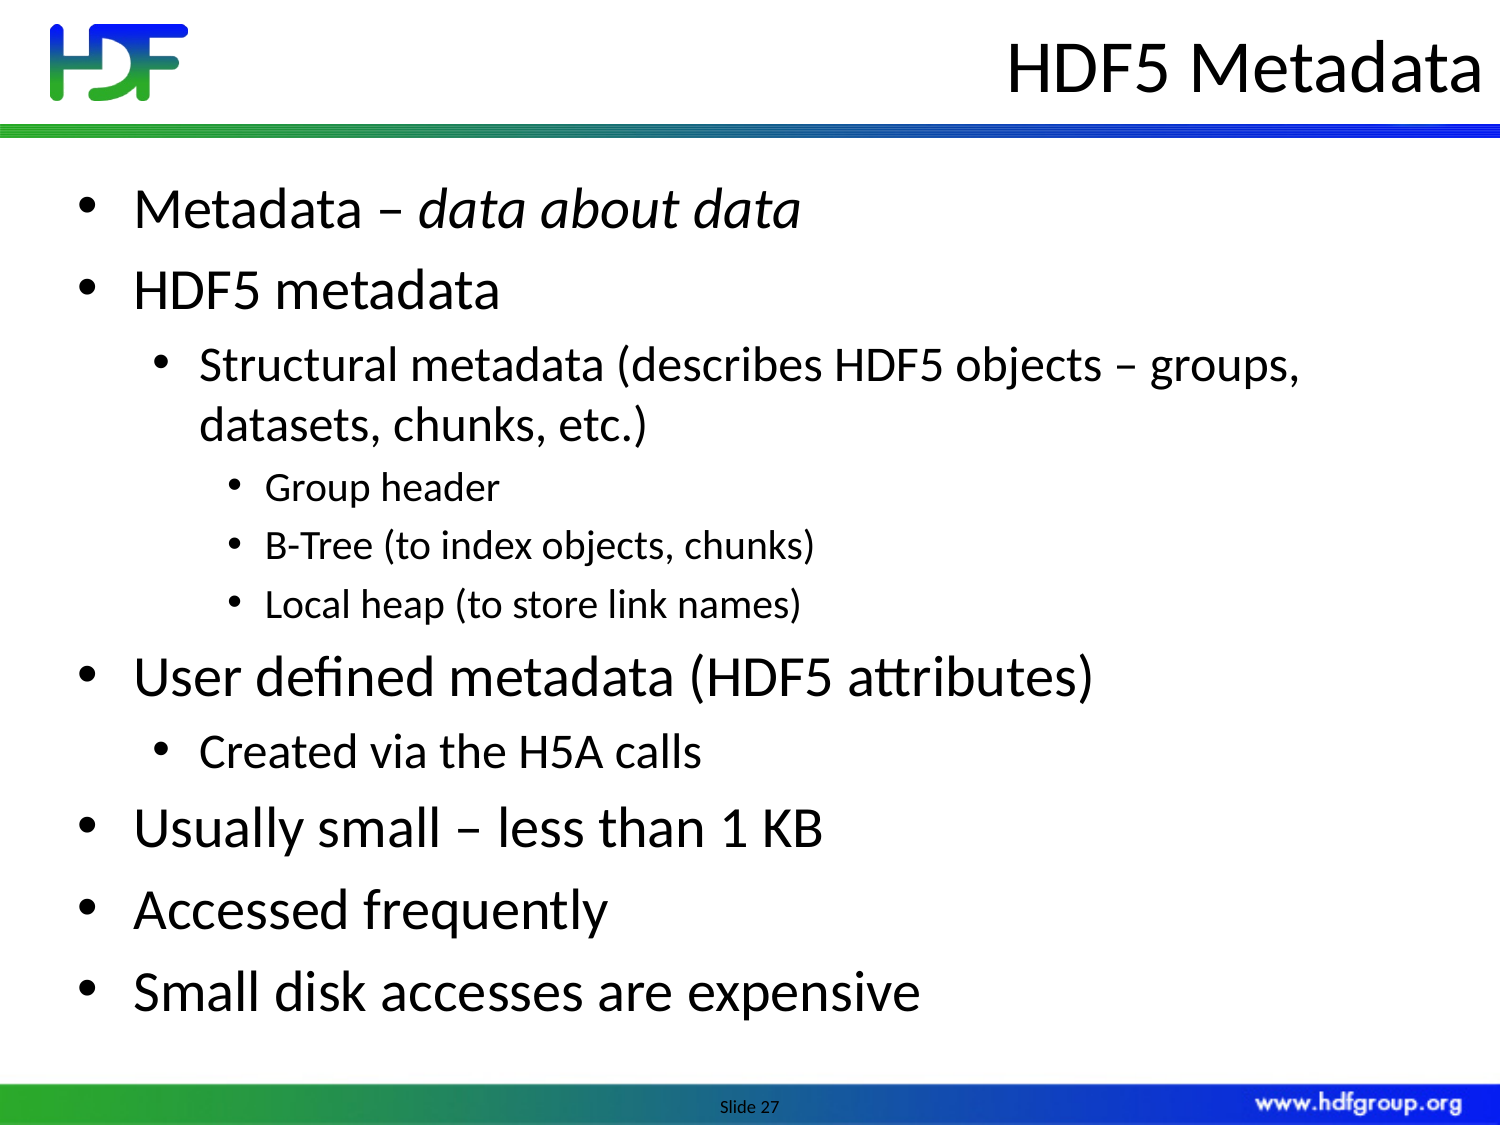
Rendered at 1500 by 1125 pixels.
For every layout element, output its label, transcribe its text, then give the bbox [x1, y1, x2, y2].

picture [0, 0, 1500, 1125]
title HDF5 Metadata [212, 0, 1500, 125]
list Metadata – data about data HDF5 metadata Structural metadata (describes HDF5 objects – groups, datasets, chunks, etc.) Group header B-Tree (to index objects, chunks) Local heap (to store link names) User defined metadata (HDF5 attributes) Created via the H5A calls Usually small – less than 1 KB Accessed frequently Small disk accesses are expensive [62, 162, 1450, 1063]
